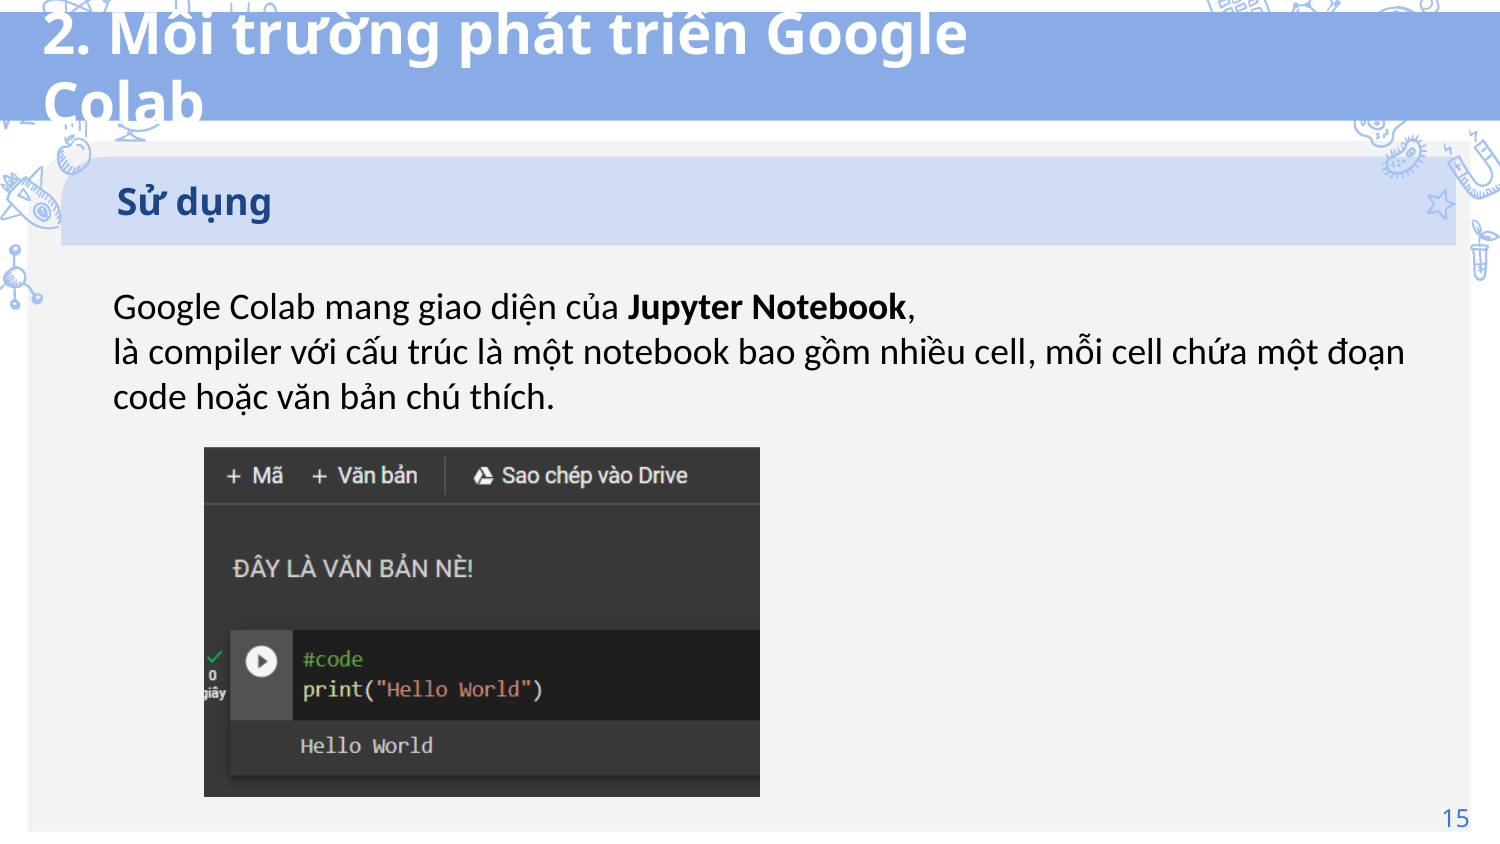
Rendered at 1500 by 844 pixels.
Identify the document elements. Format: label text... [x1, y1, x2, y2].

text_box Sử dụng [102, 170, 1369, 231]
title 2. Môi trường phát triển Google Colab [27, 29, 1135, 104]
slide_number 15 [1410, 796, 1500, 844]
text_box Google Colab mang giao diện của Jupyter Notebook, là compiler với cấu trúc là một notebook bao gồm nhiều cell, mỗi cell chứa một đoạn code hoặc văn bản chú thích. [79, 274, 1421, 425]
picture [203, 447, 760, 797]
